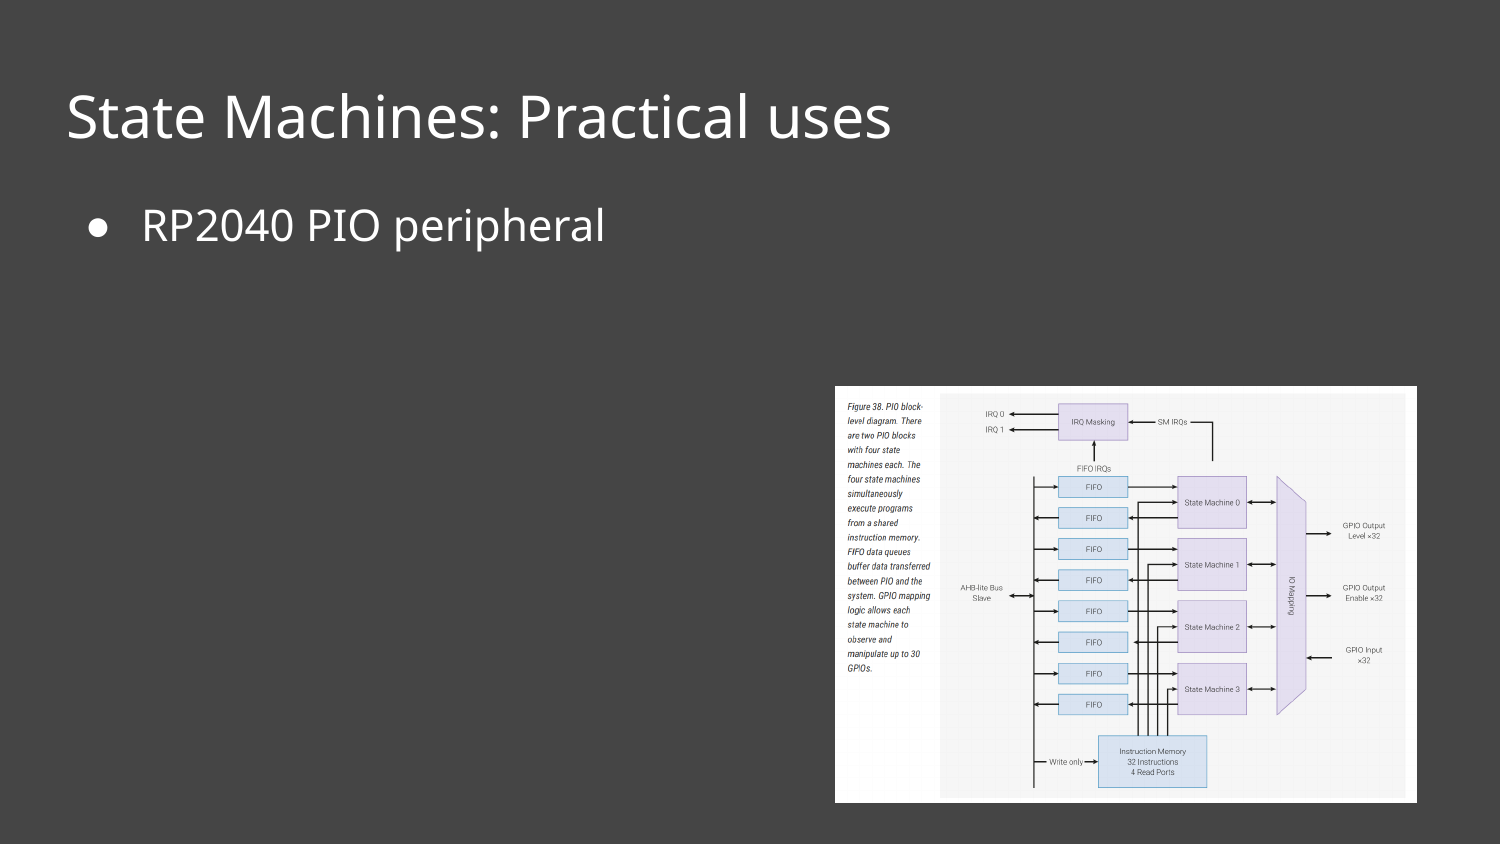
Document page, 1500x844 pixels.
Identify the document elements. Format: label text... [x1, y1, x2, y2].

title State Machines: Practical uses [51, 72, 1449, 167]
picture [835, 386, 1417, 803]
list RP2040 PIO peripheral [51, 189, 1449, 750]
